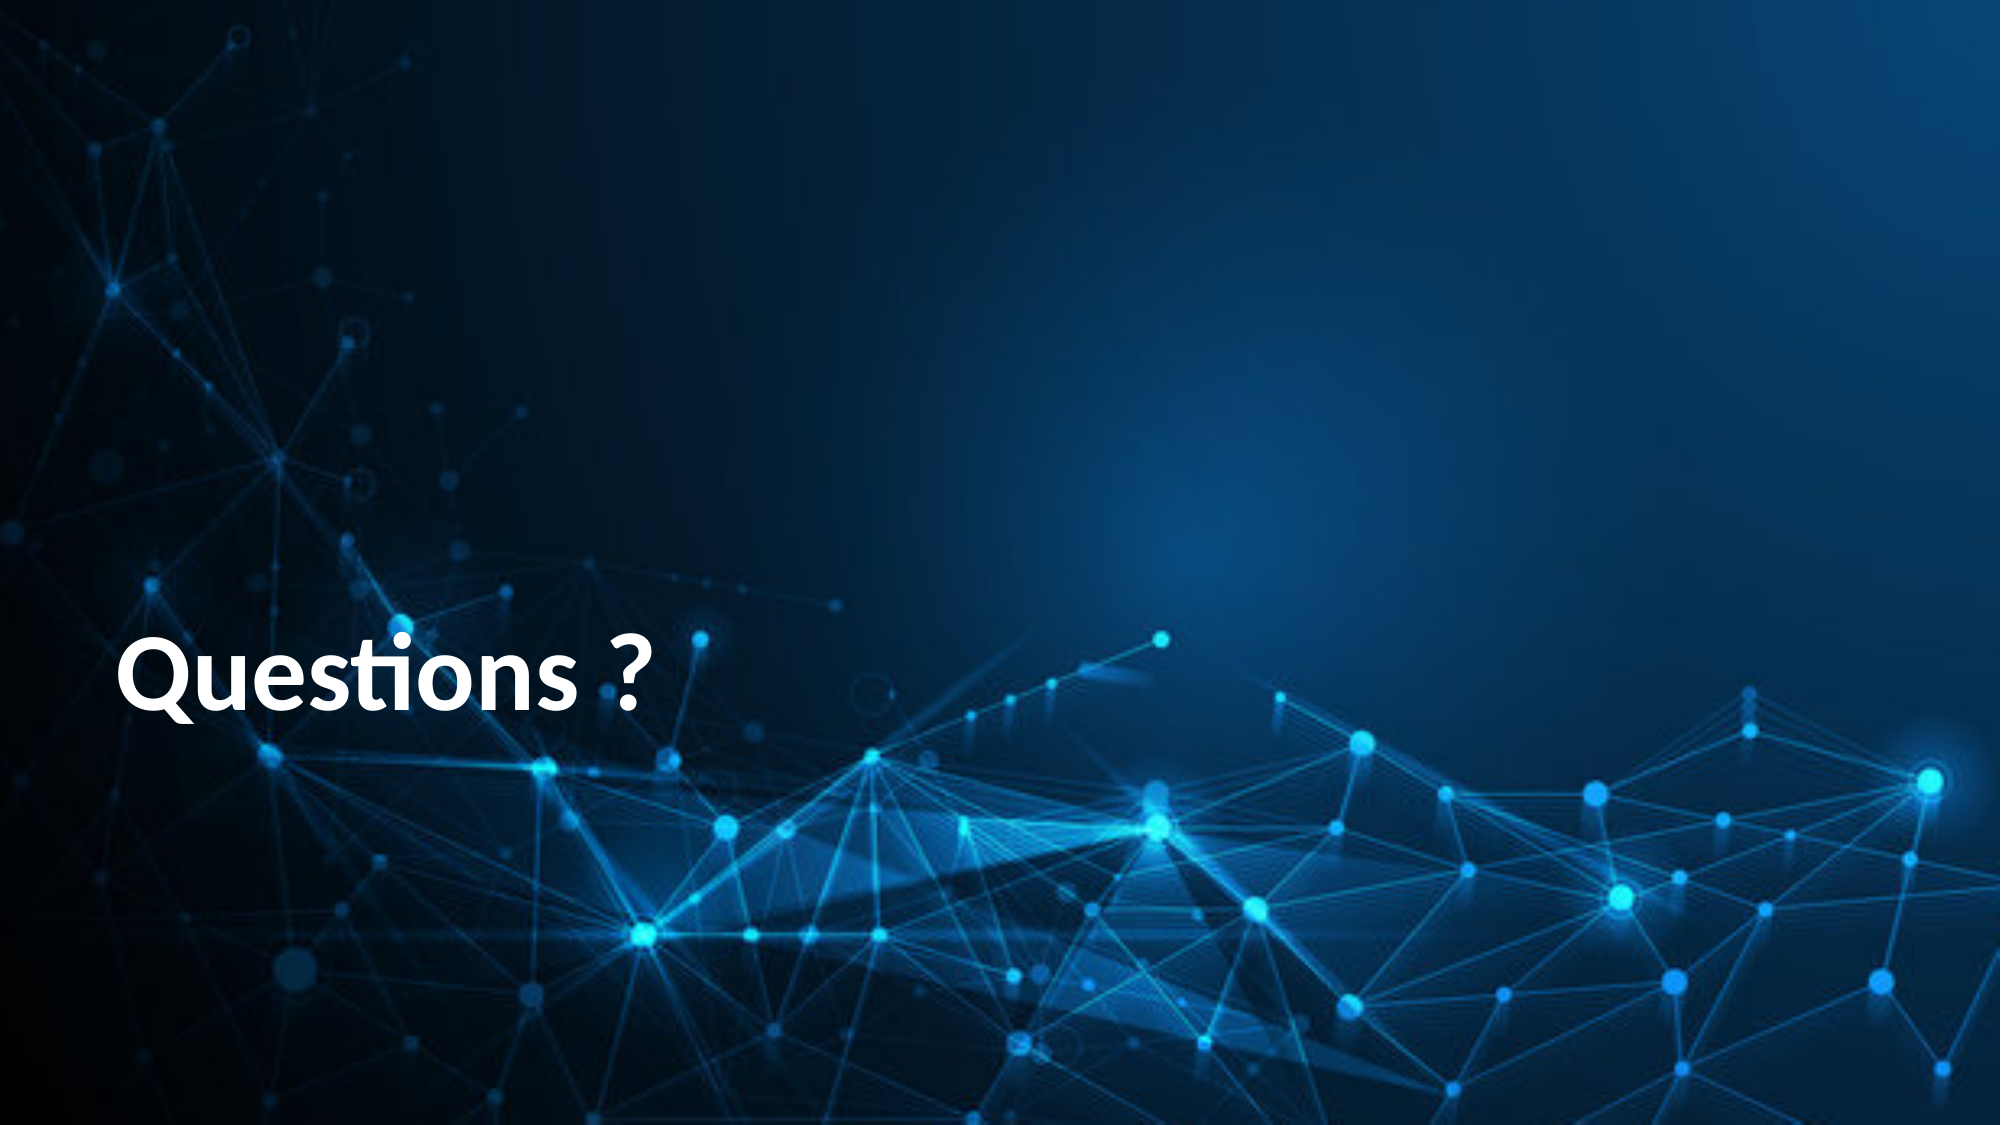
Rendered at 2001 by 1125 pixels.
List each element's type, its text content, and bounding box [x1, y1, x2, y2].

text_box Questions ? [0, 493, 874, 737]
picture [0, 0, 2000, 1125]
